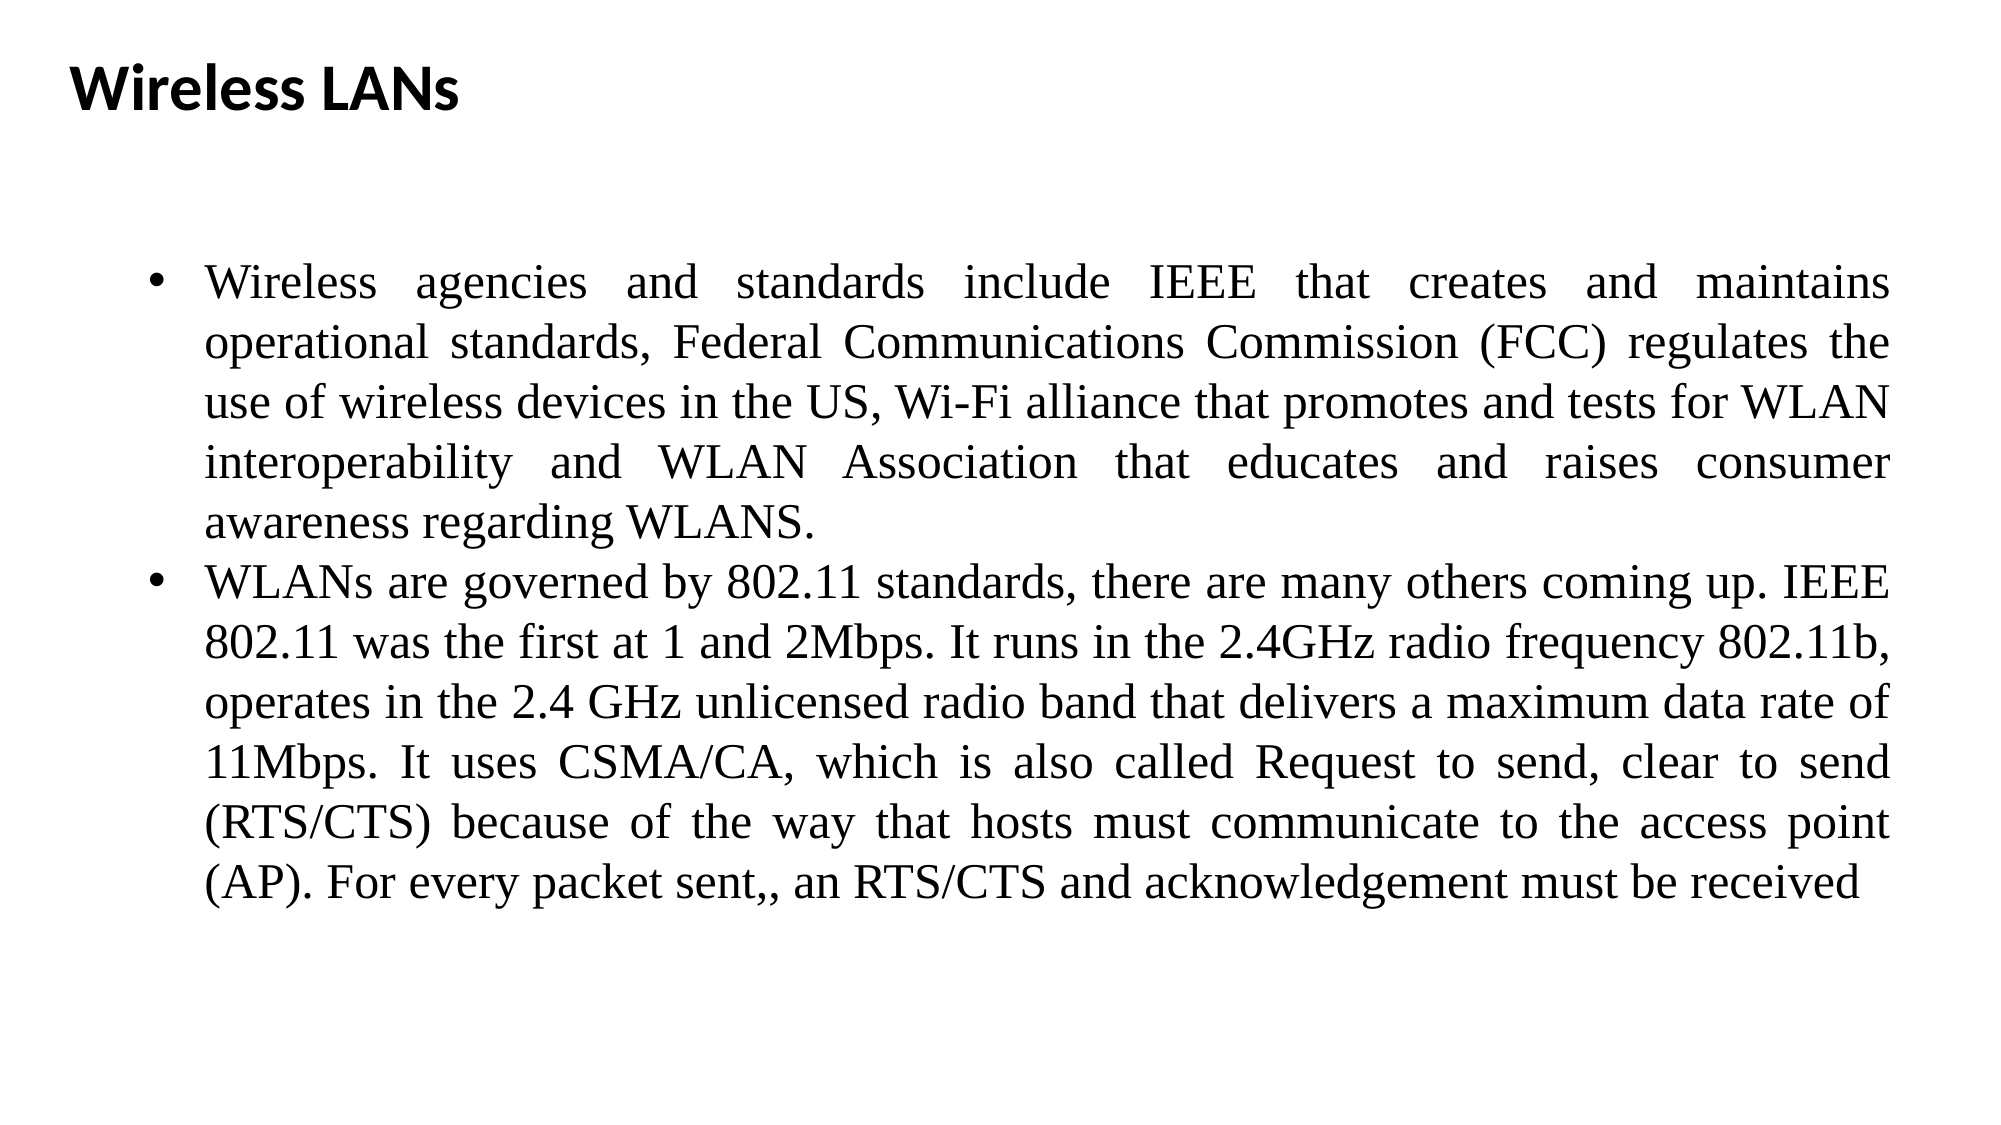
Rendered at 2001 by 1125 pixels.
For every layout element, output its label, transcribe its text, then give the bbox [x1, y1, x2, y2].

text_box Wireless LANs [54, 36, 604, 177]
text_box Wireless agencies and standards include IEEE that creates and maintains operational standards, Federal Communications Commission (FCC) regulates the use of wireless devices in the US, Wi-Fi alliance that promotes and tests for WLAN interoperability and WLAN Association that educates and raises consumer awareness regarding WLANS. WLANs are governed by 802.11 standards, there are many others coming up. IEEE 802.11 was the first at 1 and 2Mbps. It runs in the 2.4GHz radio frequency 802.11b, operates in the 2.4 GHz unlicensed radio band that delivers a maximum data rate of 11Mbps. It uses CSMA/CA, which is also called Request to send, clear to send (RTS/CTS) because of the way that hosts must communicate to the access point (AP). For every packet sent,, an RTS/CTS and acknowledgement must be received [133, 241, 1907, 917]
